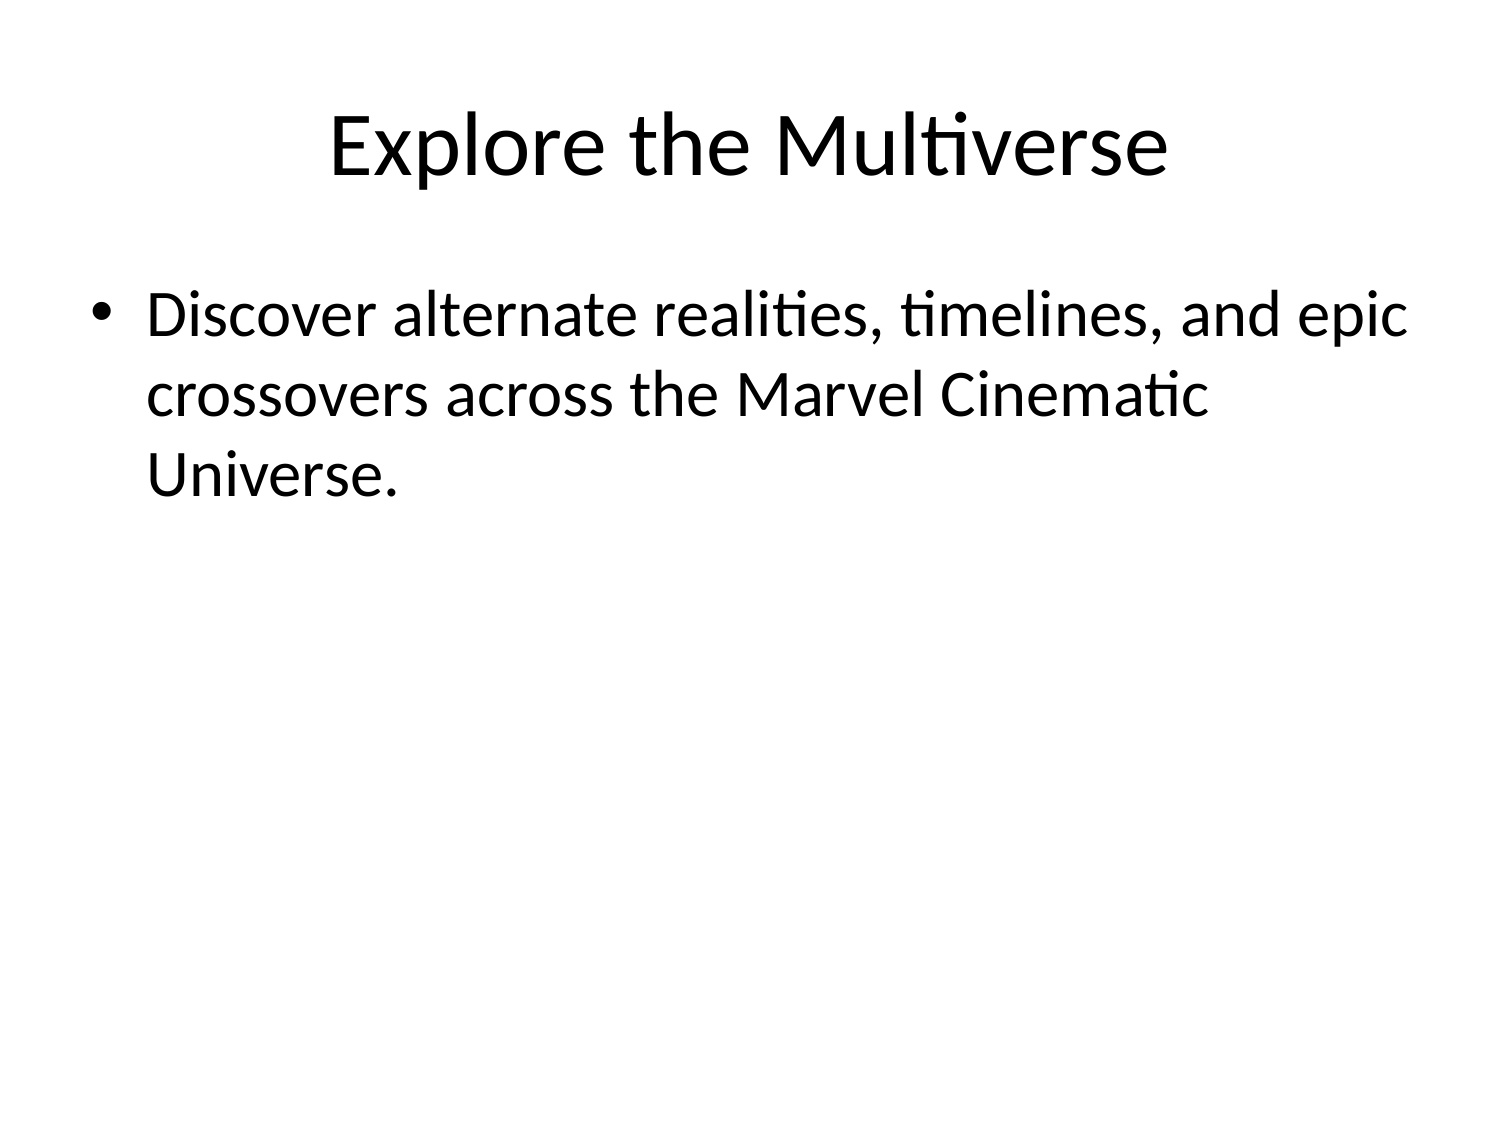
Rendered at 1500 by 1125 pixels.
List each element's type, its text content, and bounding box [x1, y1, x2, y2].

list Discover alternate realities, timelines, and epic crossovers across the Marvel Cinematic Universe. [75, 262, 1425, 1005]
title Explore the Multiverse [75, 45, 1425, 233]
